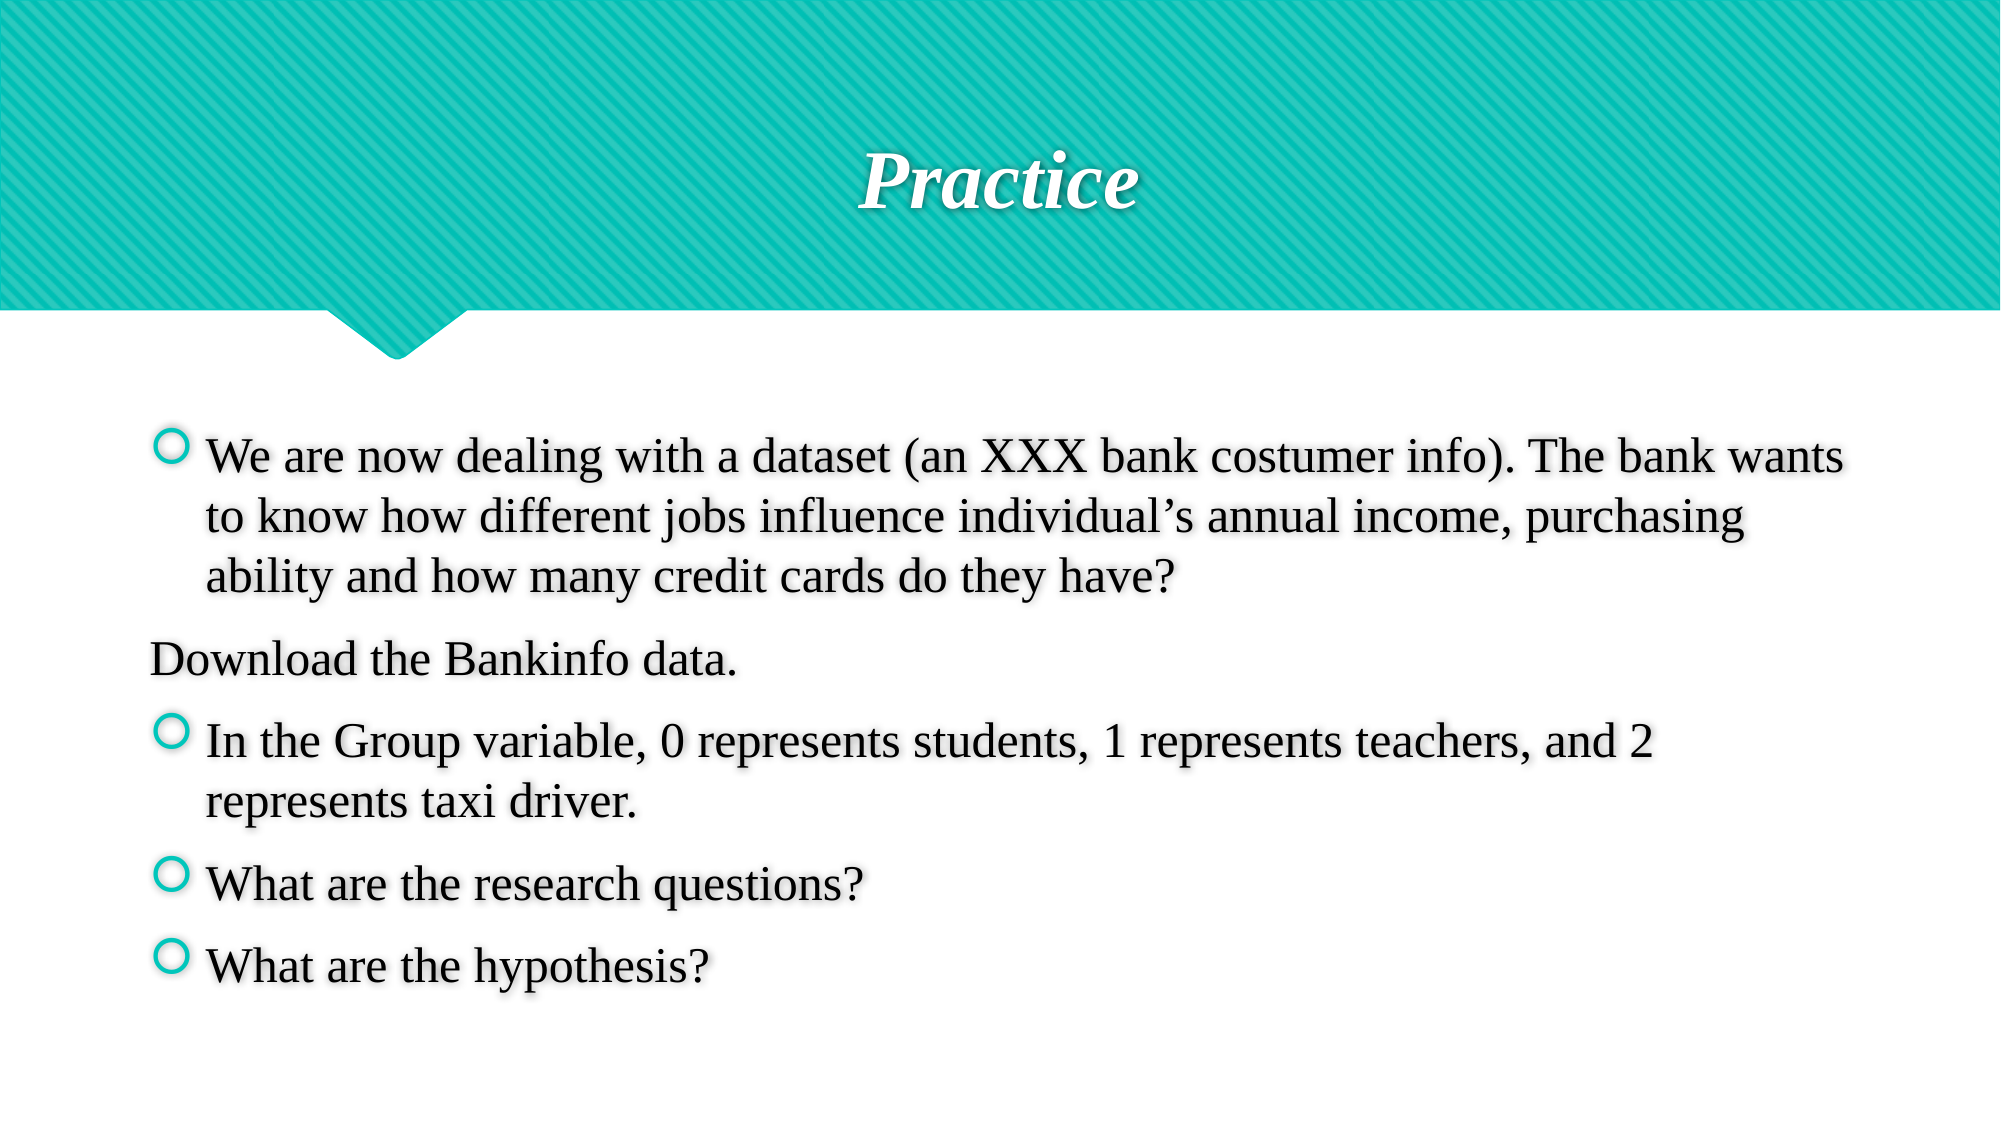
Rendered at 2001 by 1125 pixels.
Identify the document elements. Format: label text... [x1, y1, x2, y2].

title Practice [132, 73, 1868, 233]
list We are now dealing with a dataset (an XXX bank costumer info). The bank wants to know how different jobs influence individual’s annual income, purchasing ability and how many credit cards do they have? Download the Bankinfo data. In the Group variable, 0 represents students, 1 represents teachers, and 2 represents taxi driver. What are the research questions? What are the hypothesis? [134, 364, 1866, 1052]
